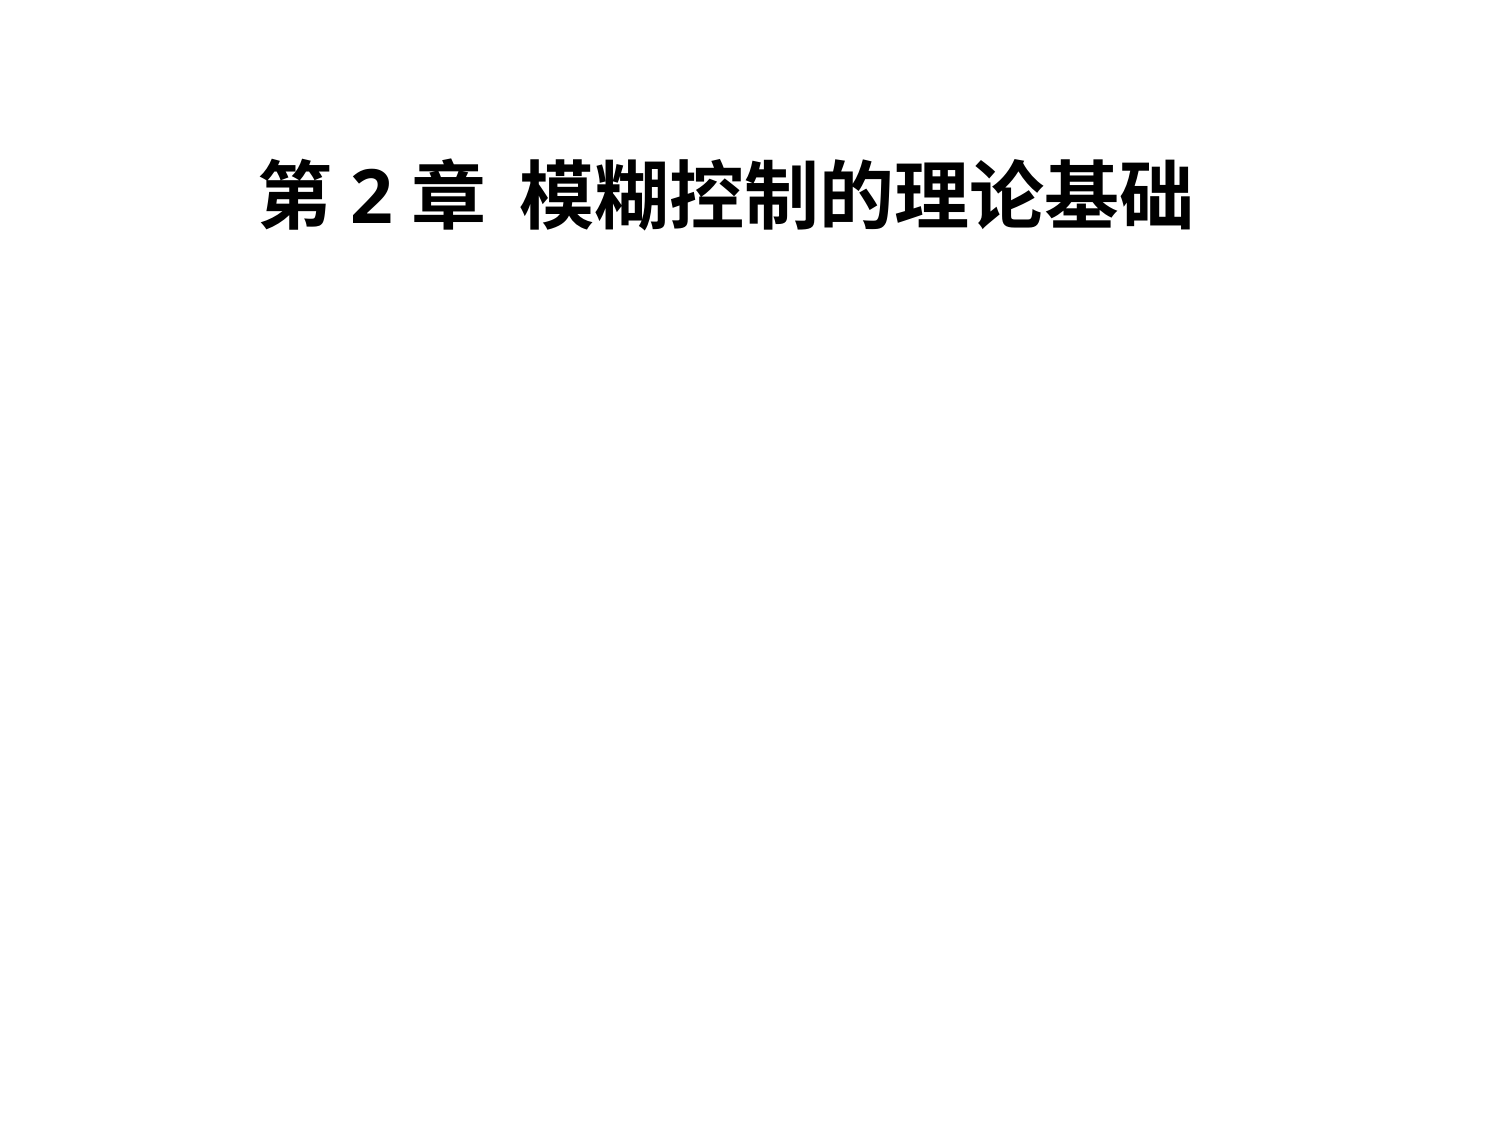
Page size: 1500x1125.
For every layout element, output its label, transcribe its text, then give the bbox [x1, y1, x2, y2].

title 第2章 模糊控制的理论基础 [88, 99, 1364, 288]
